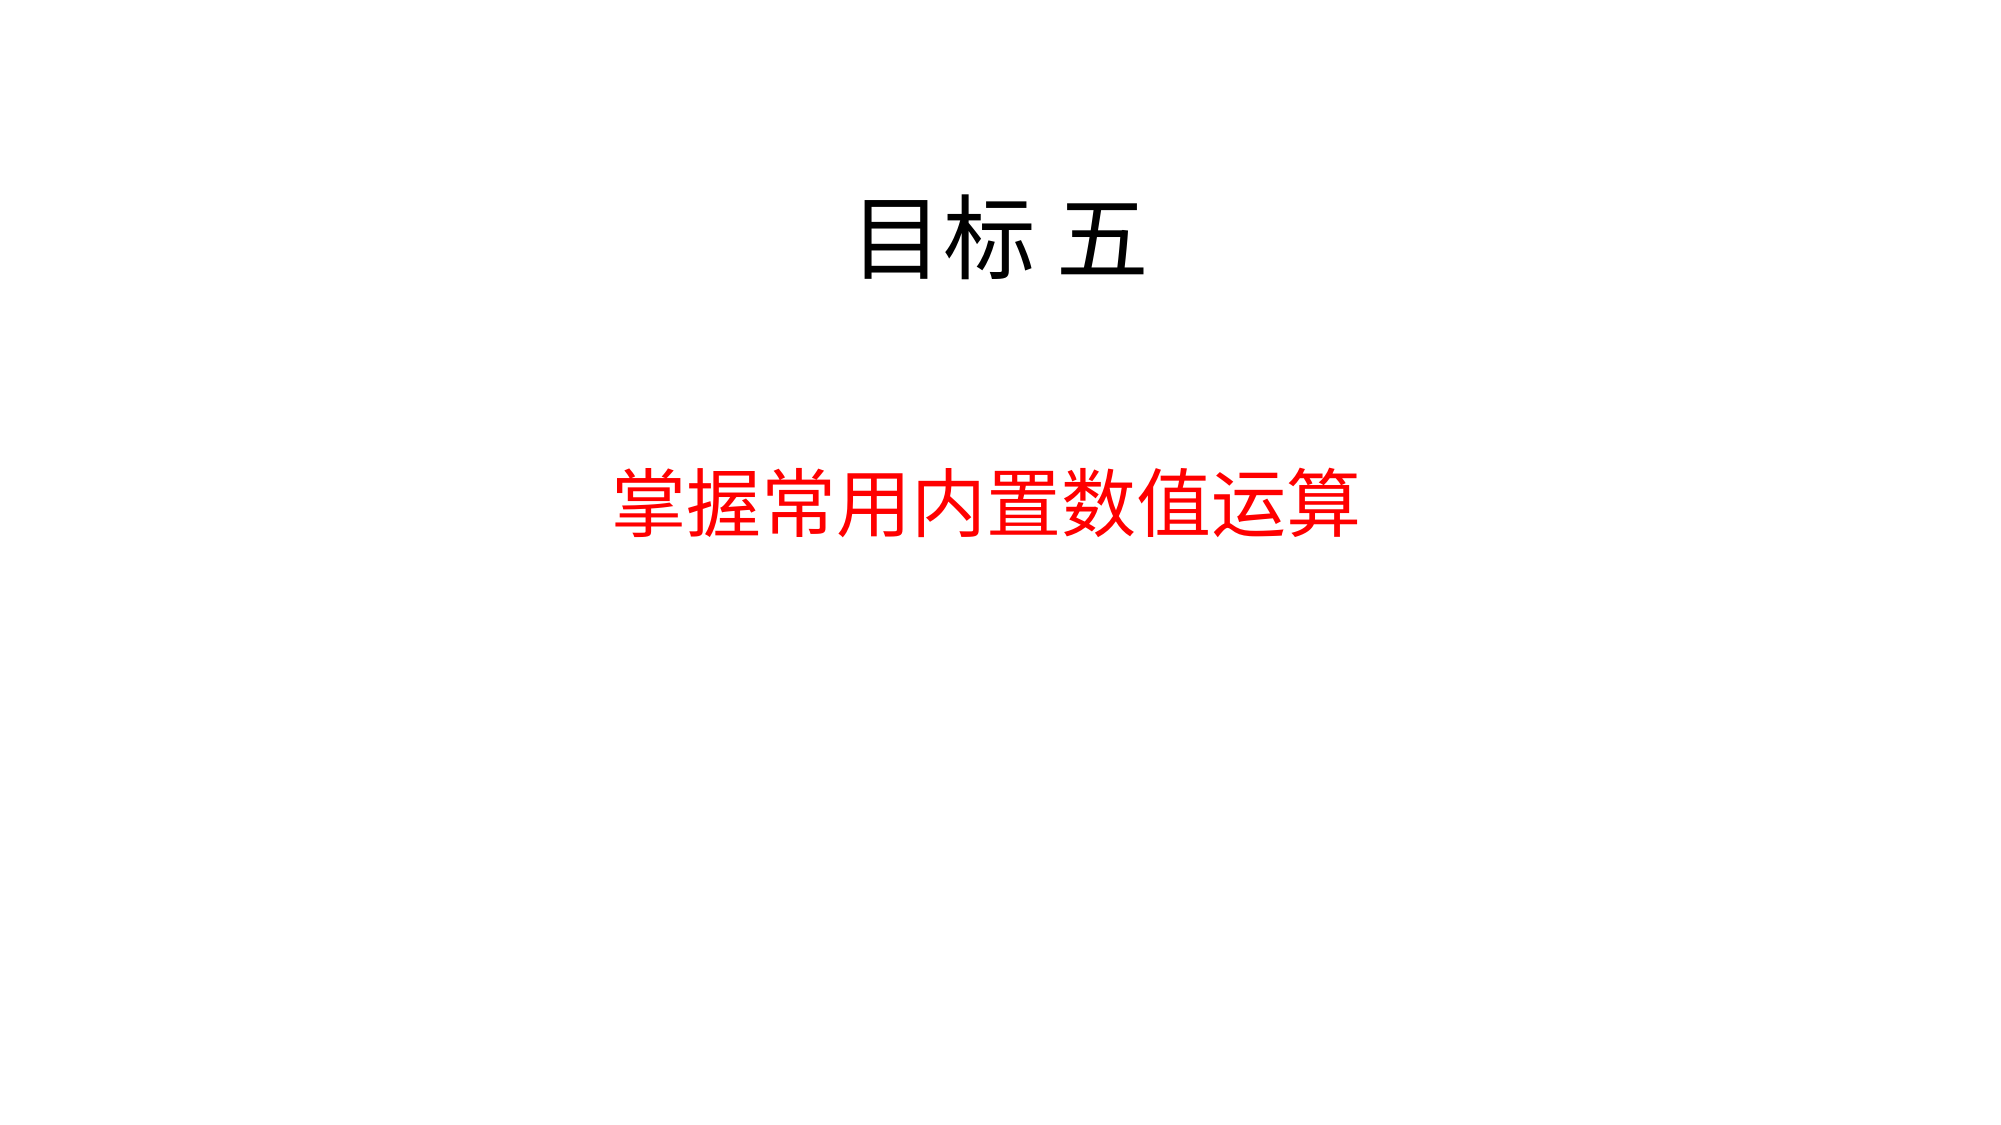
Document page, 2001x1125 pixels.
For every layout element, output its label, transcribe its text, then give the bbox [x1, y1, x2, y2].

subtitle 掌握常用内置数值运算 [236, 459, 1737, 731]
title 目标 五 [249, 184, 1750, 300]
